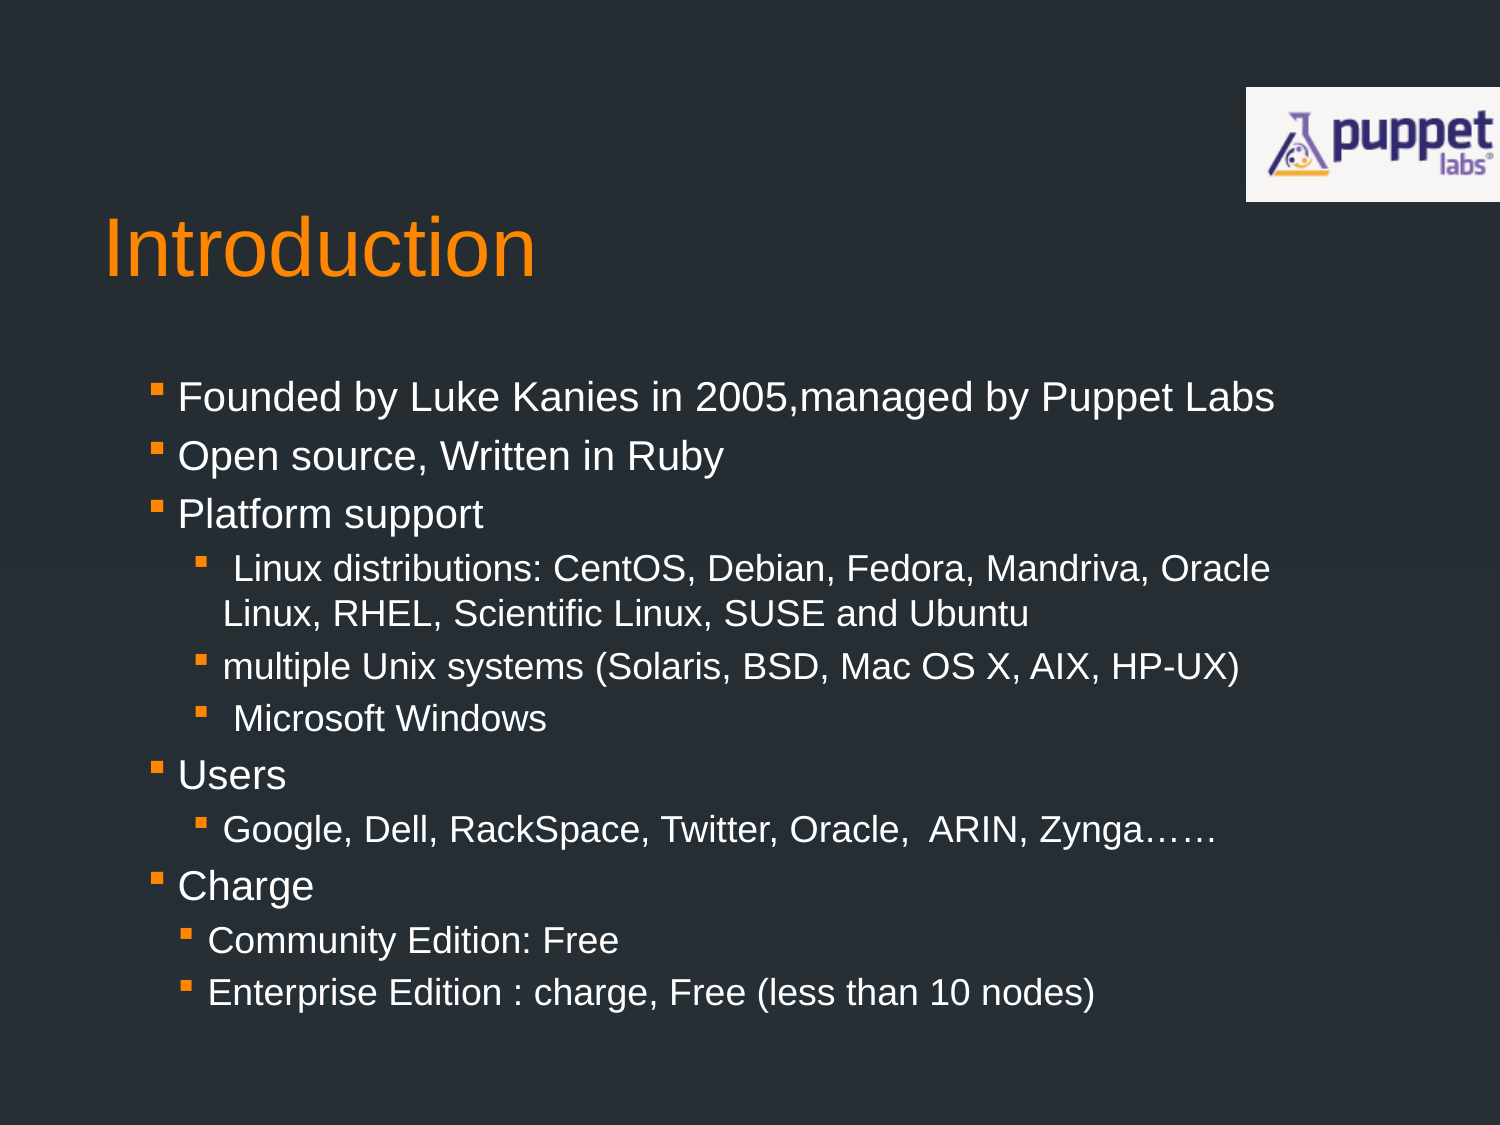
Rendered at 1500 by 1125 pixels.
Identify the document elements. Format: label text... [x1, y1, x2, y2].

list Founded by Luke Kanies in 2005,managed by Puppet Labs Open source, Written in Ruby Platform support Linux distributions: CentOS, Debian, Fedora, Mandriva, Oracle Linux, RHEL, Scientific Linux, SUSE and Ubuntu multiple Unix systems (Solaris, BSD, Mac OS X, AIX, HP-UX) Microsoft Windows Users Google, Dell, RackSpace, Twitter, Oracle, ARIN, Zynga…… Charge Community Edition: Free Enterprise Edition : charge, Free (less than 10 nodes) [125, 362, 1388, 1075]
picture [1246, 86, 1500, 203]
title Introduction [87, 110, 1288, 301]
